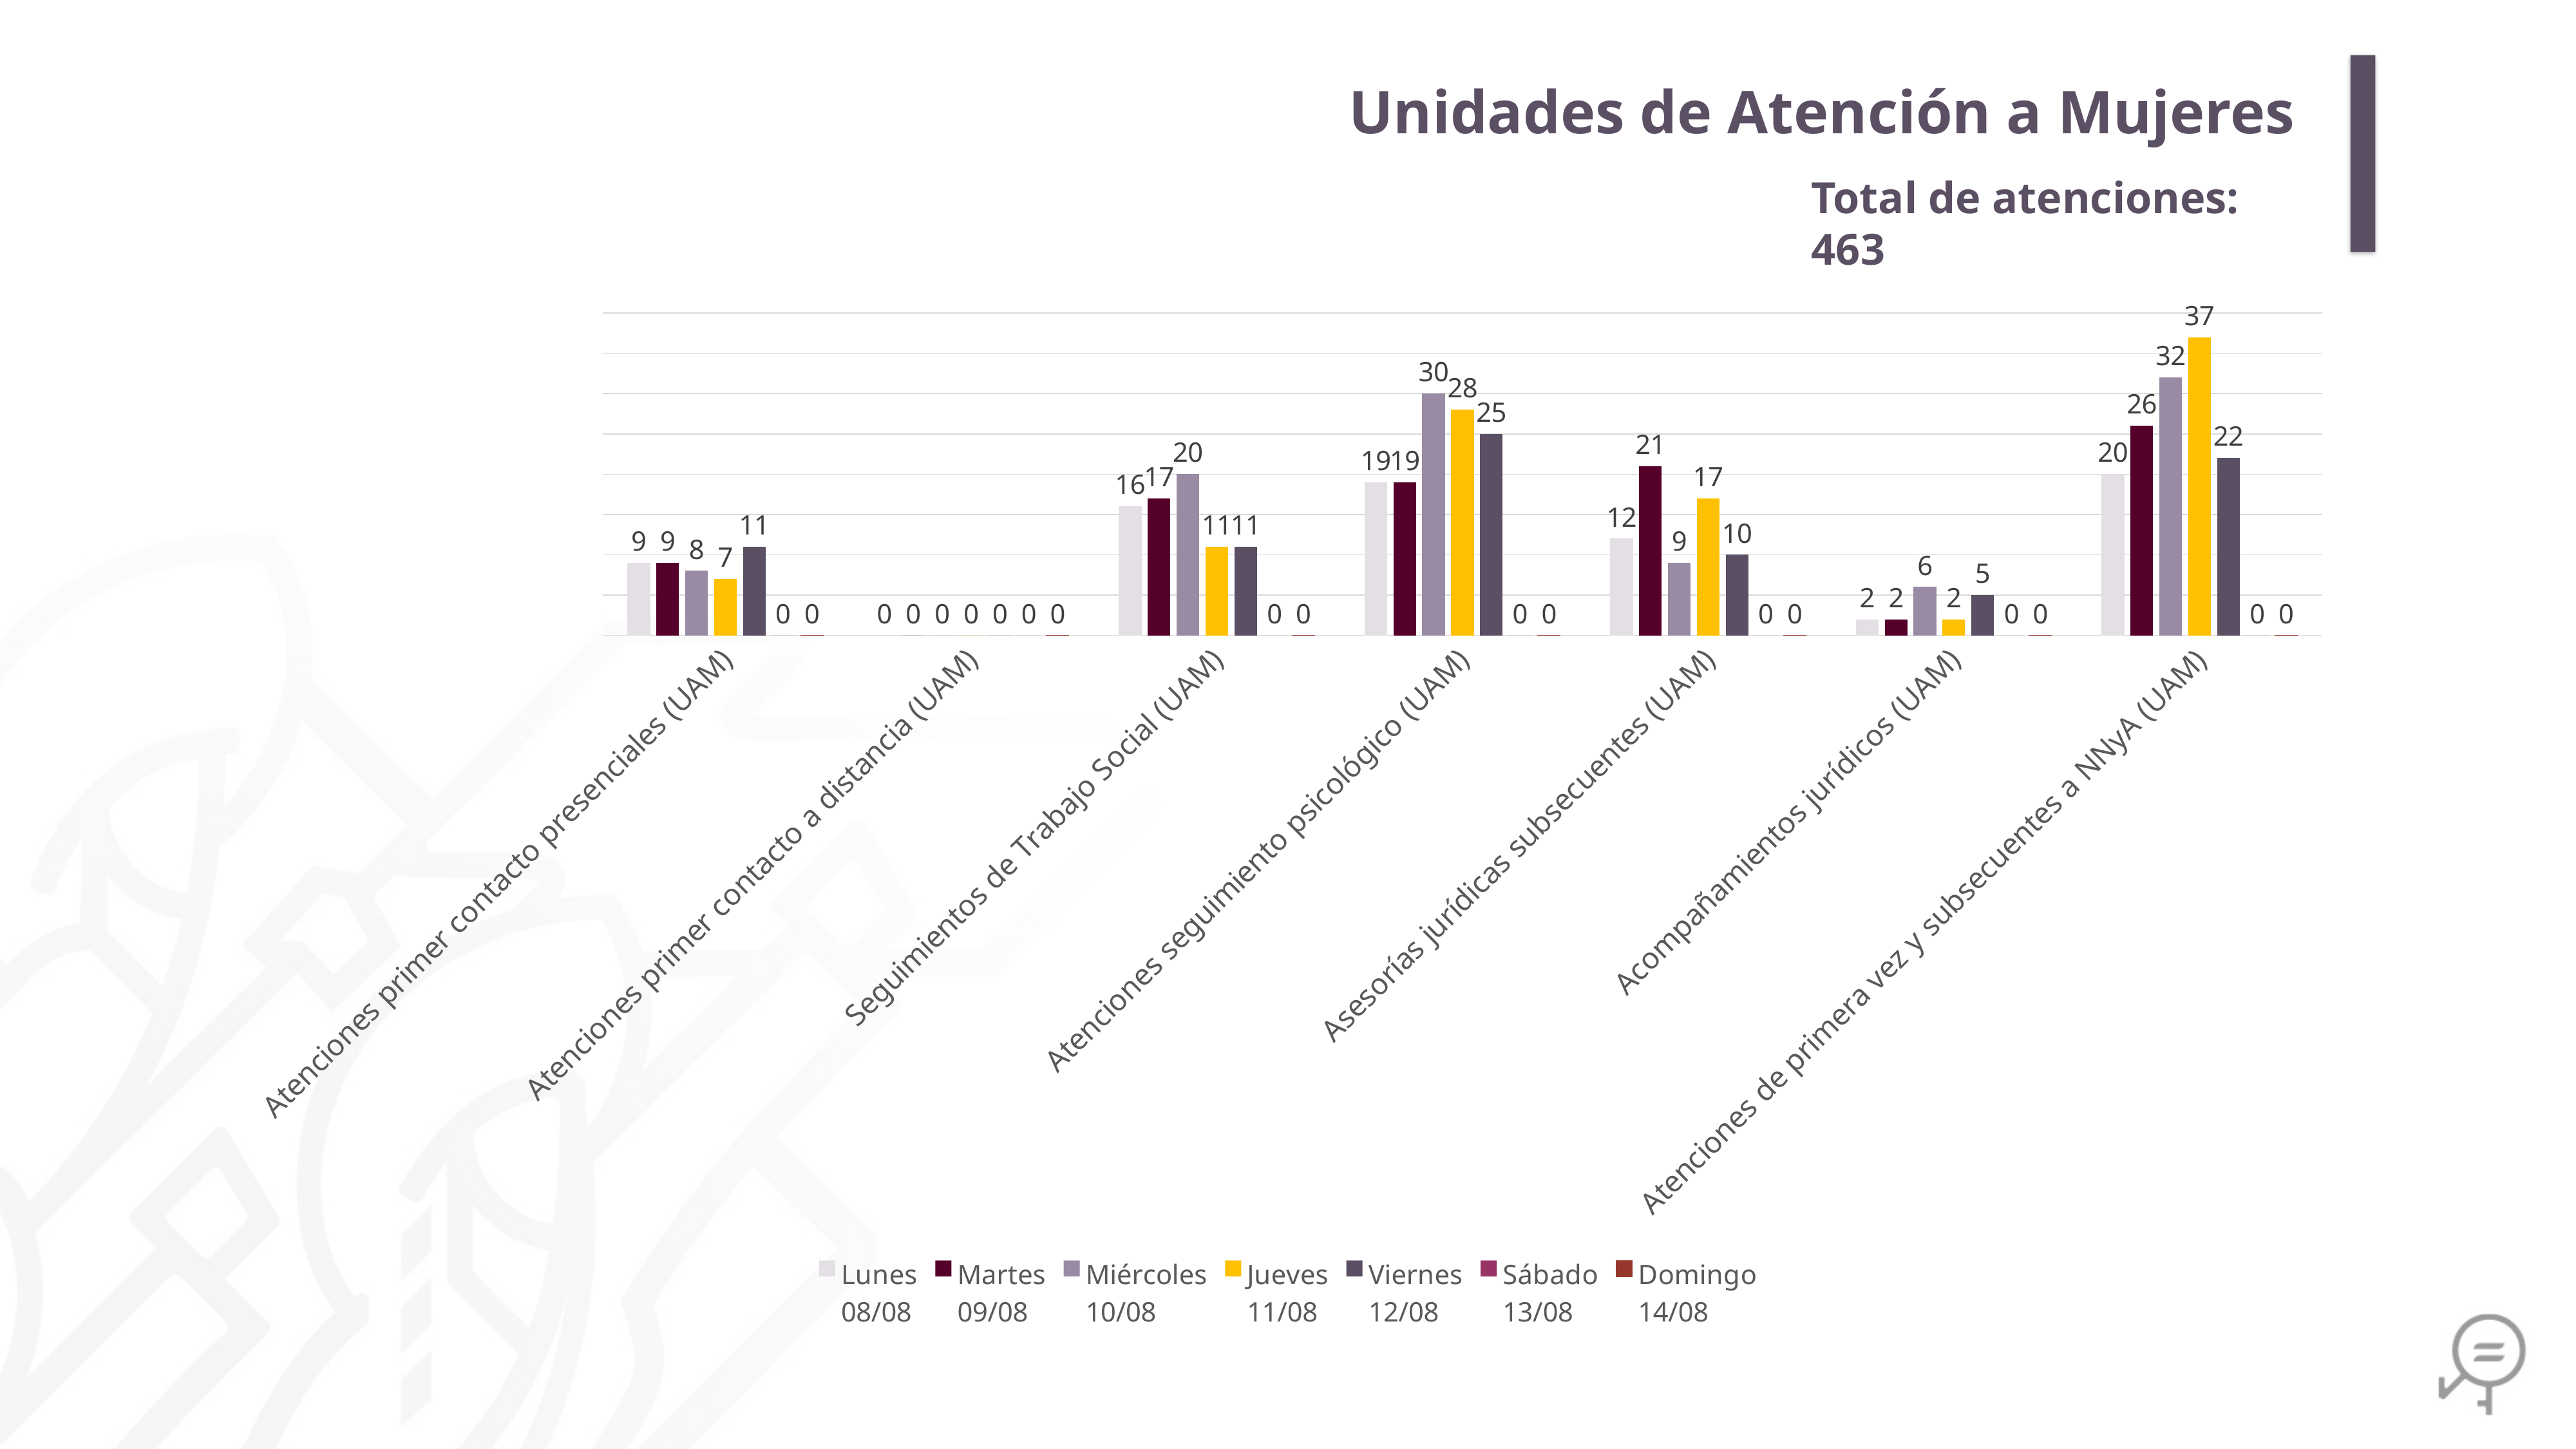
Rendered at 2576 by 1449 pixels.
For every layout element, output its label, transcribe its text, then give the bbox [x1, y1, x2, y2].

text_box Unidades de Atención a Mujeres [353, 64, 2315, 164]
text_box [2350, 55, 2376, 252]
chart [210, 292, 2366, 1336]
text_box Total de atenciones: 463 [1801, 166, 2315, 279]
